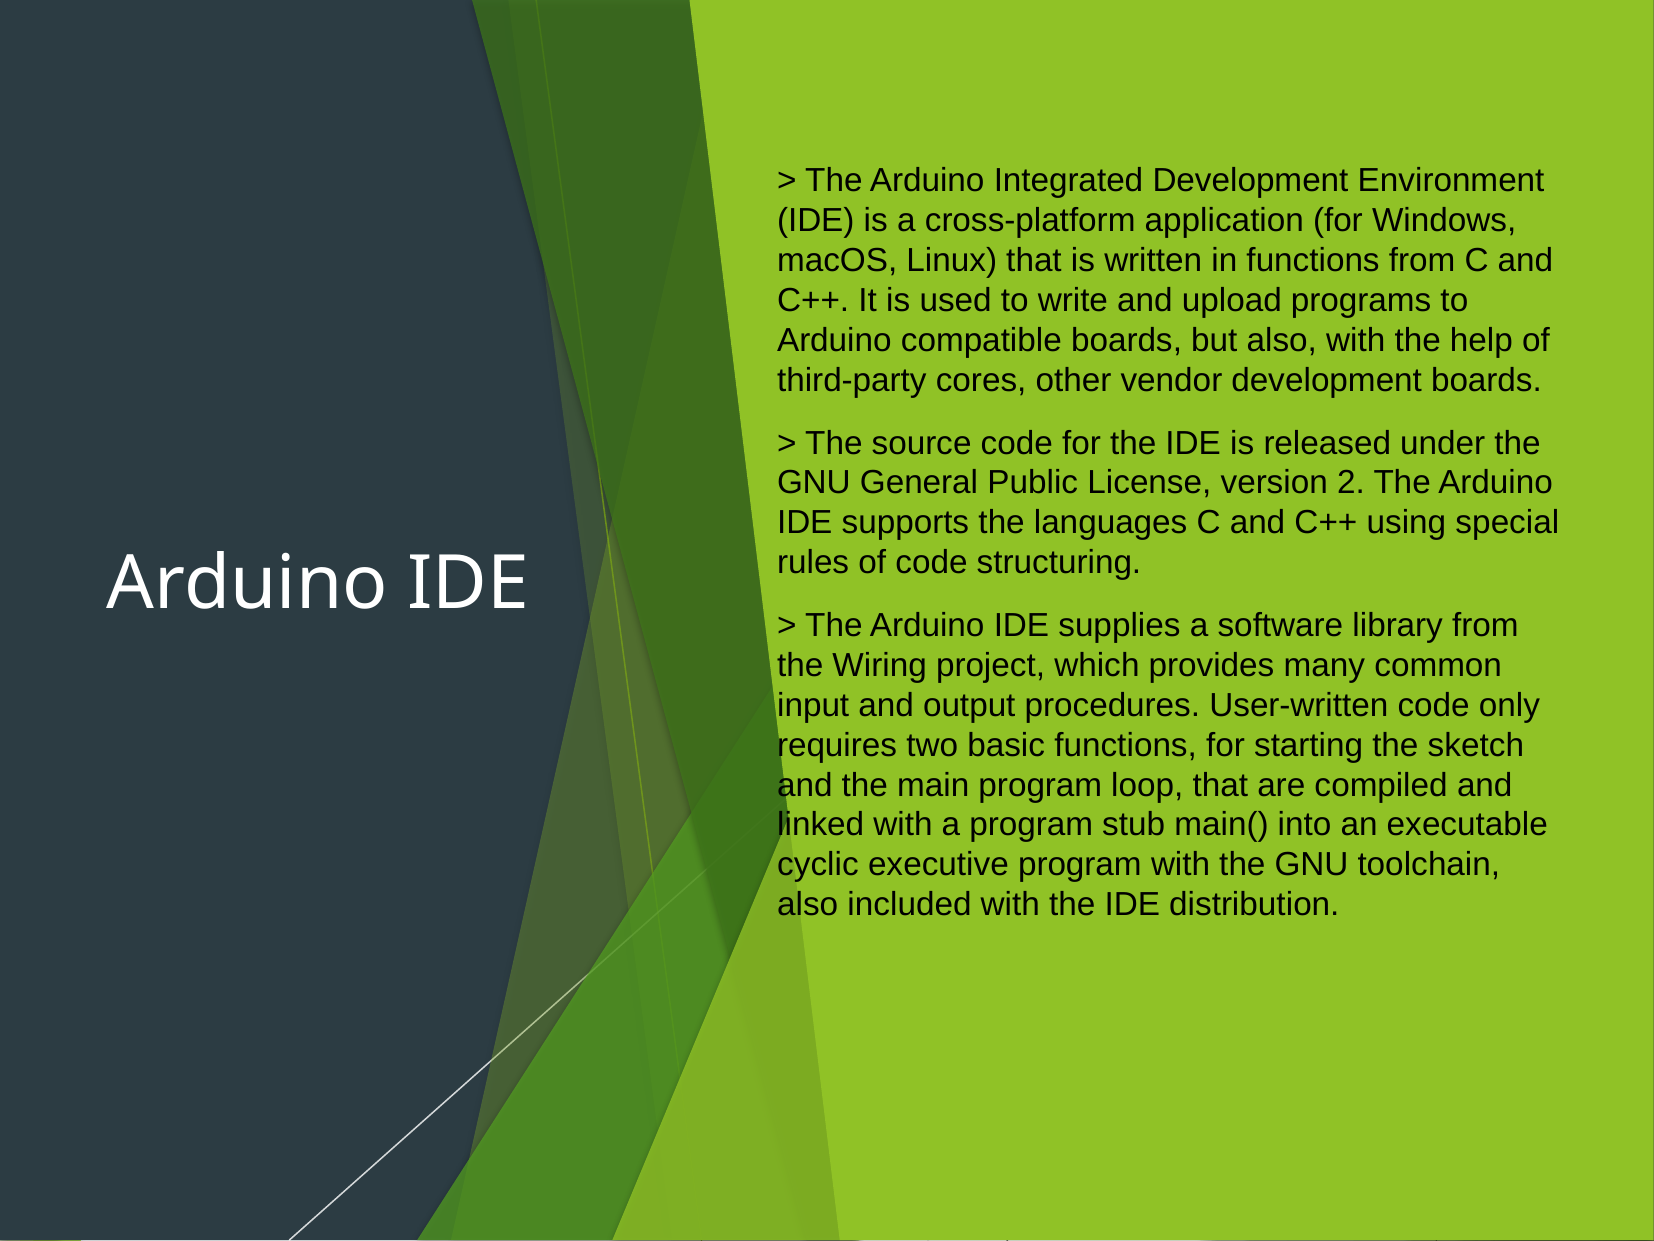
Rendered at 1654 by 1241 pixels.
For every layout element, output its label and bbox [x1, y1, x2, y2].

text_box [702, 0, 1654, 1241]
text_box [0, 0, 533, 1241]
text_box [288, 665, 936, 1241]
text_box [535, 0, 702, 664]
